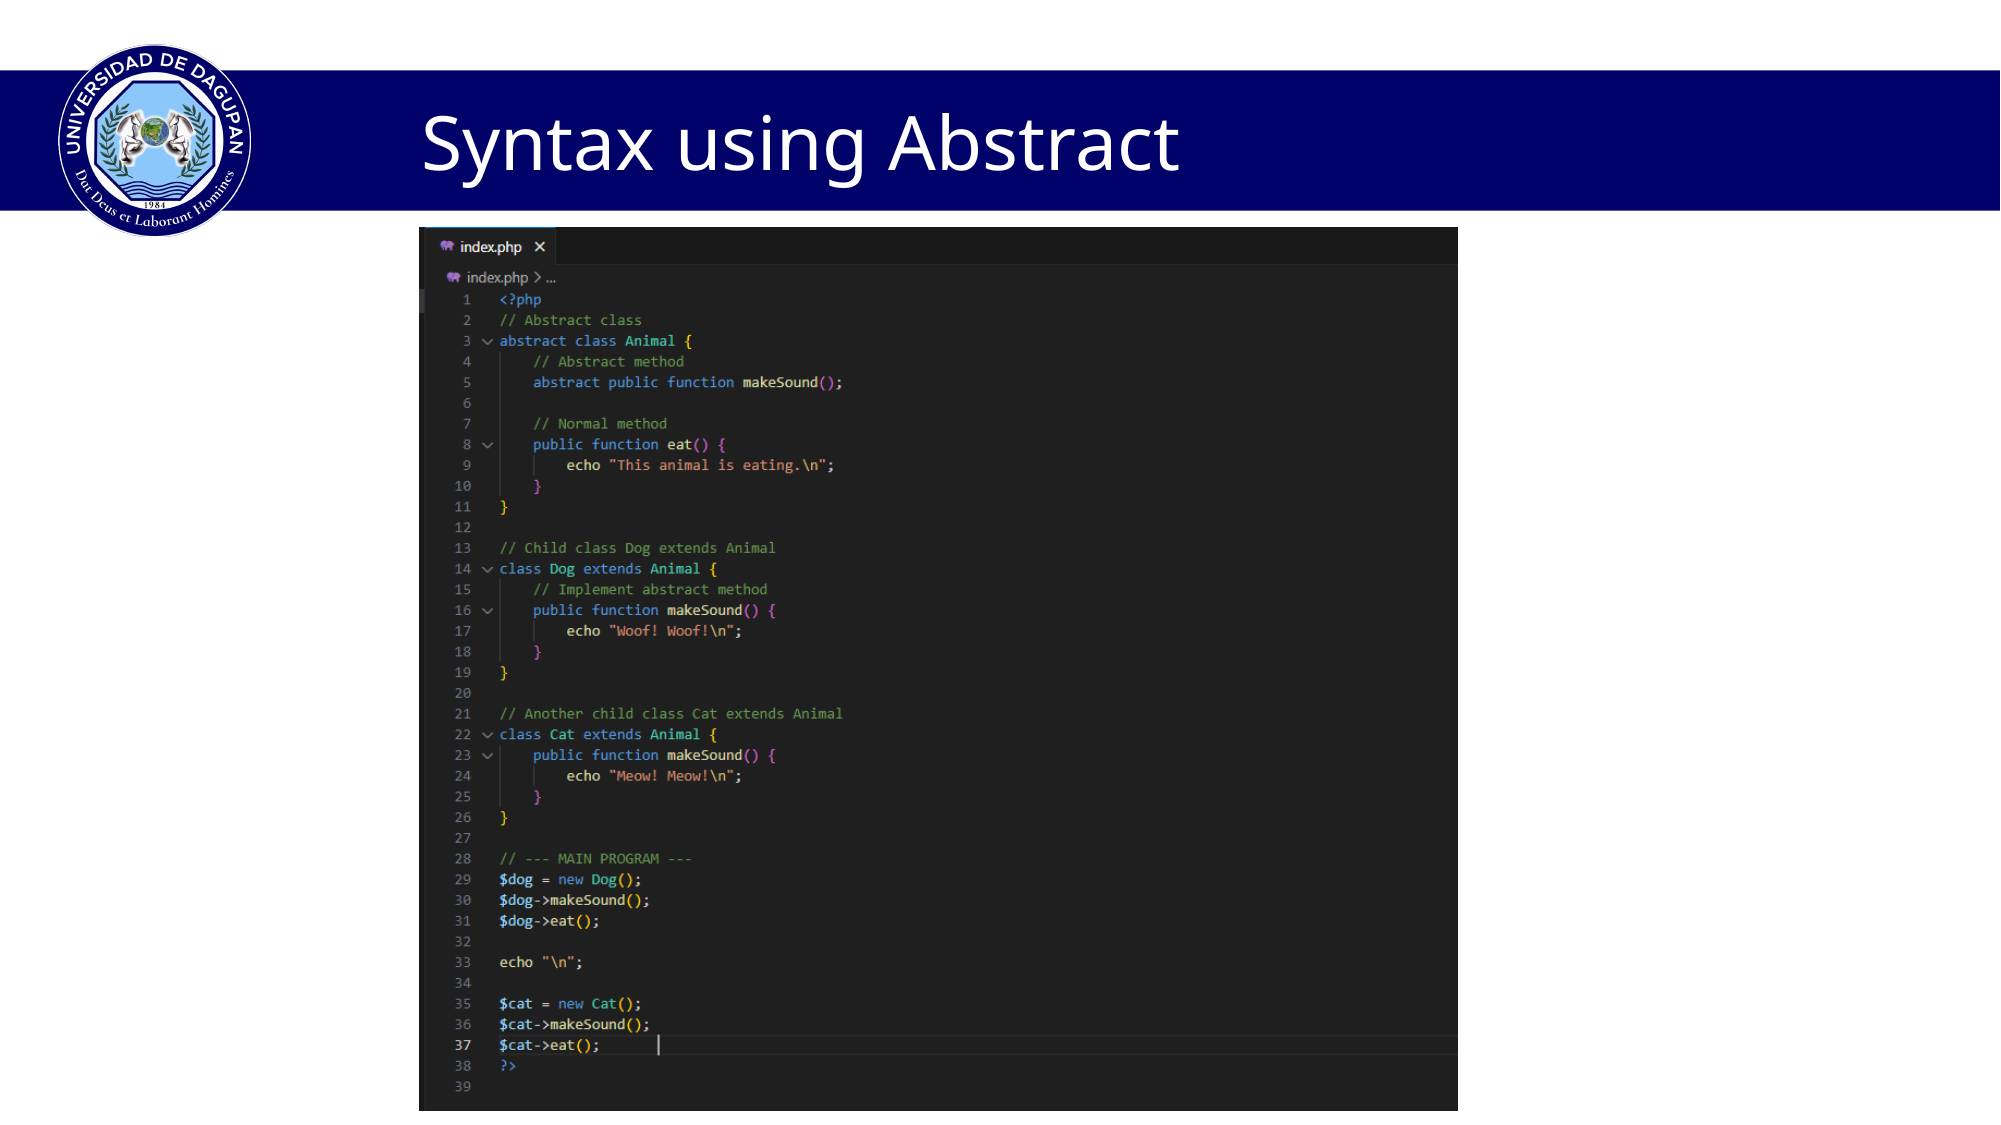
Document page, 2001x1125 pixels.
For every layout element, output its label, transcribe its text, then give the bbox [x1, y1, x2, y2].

text_box [0, 69, 58, 212]
picture [58, 44, 251, 237]
picture [419, 227, 1458, 1111]
text_box Syntax using Abstract [406, 87, 1471, 193]
text_box [251, 69, 2000, 212]
